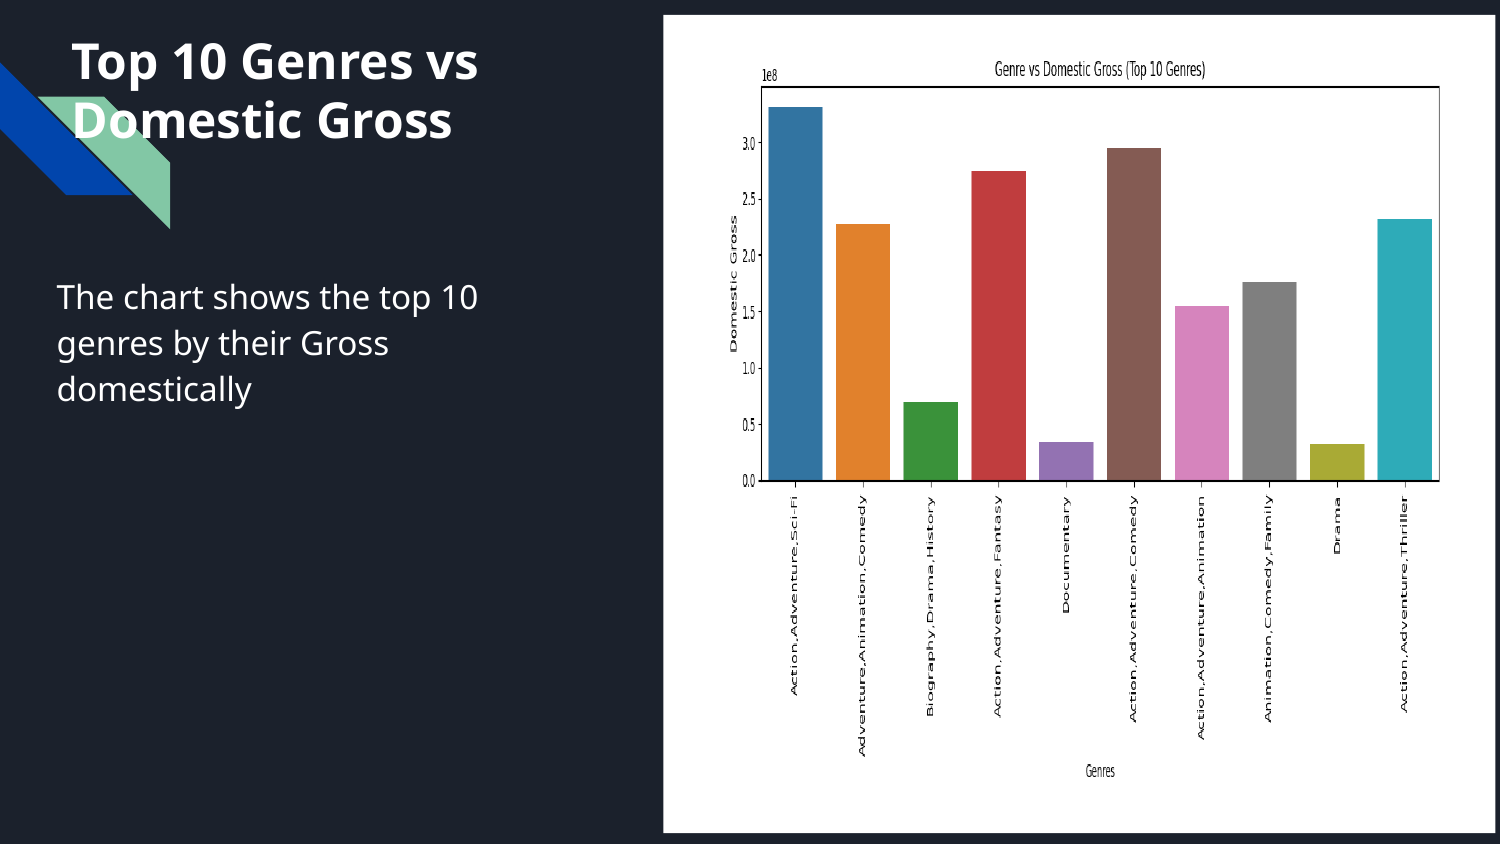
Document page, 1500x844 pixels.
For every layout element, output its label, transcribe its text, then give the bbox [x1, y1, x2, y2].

picture [723, 49, 1444, 795]
text_box [663, 14, 1496, 834]
title Top 10 Genres vs Domestic Gross [56, 14, 663, 165]
list The chart shows the top 10 genres by their Gross domestically [41, 255, 578, 790]
